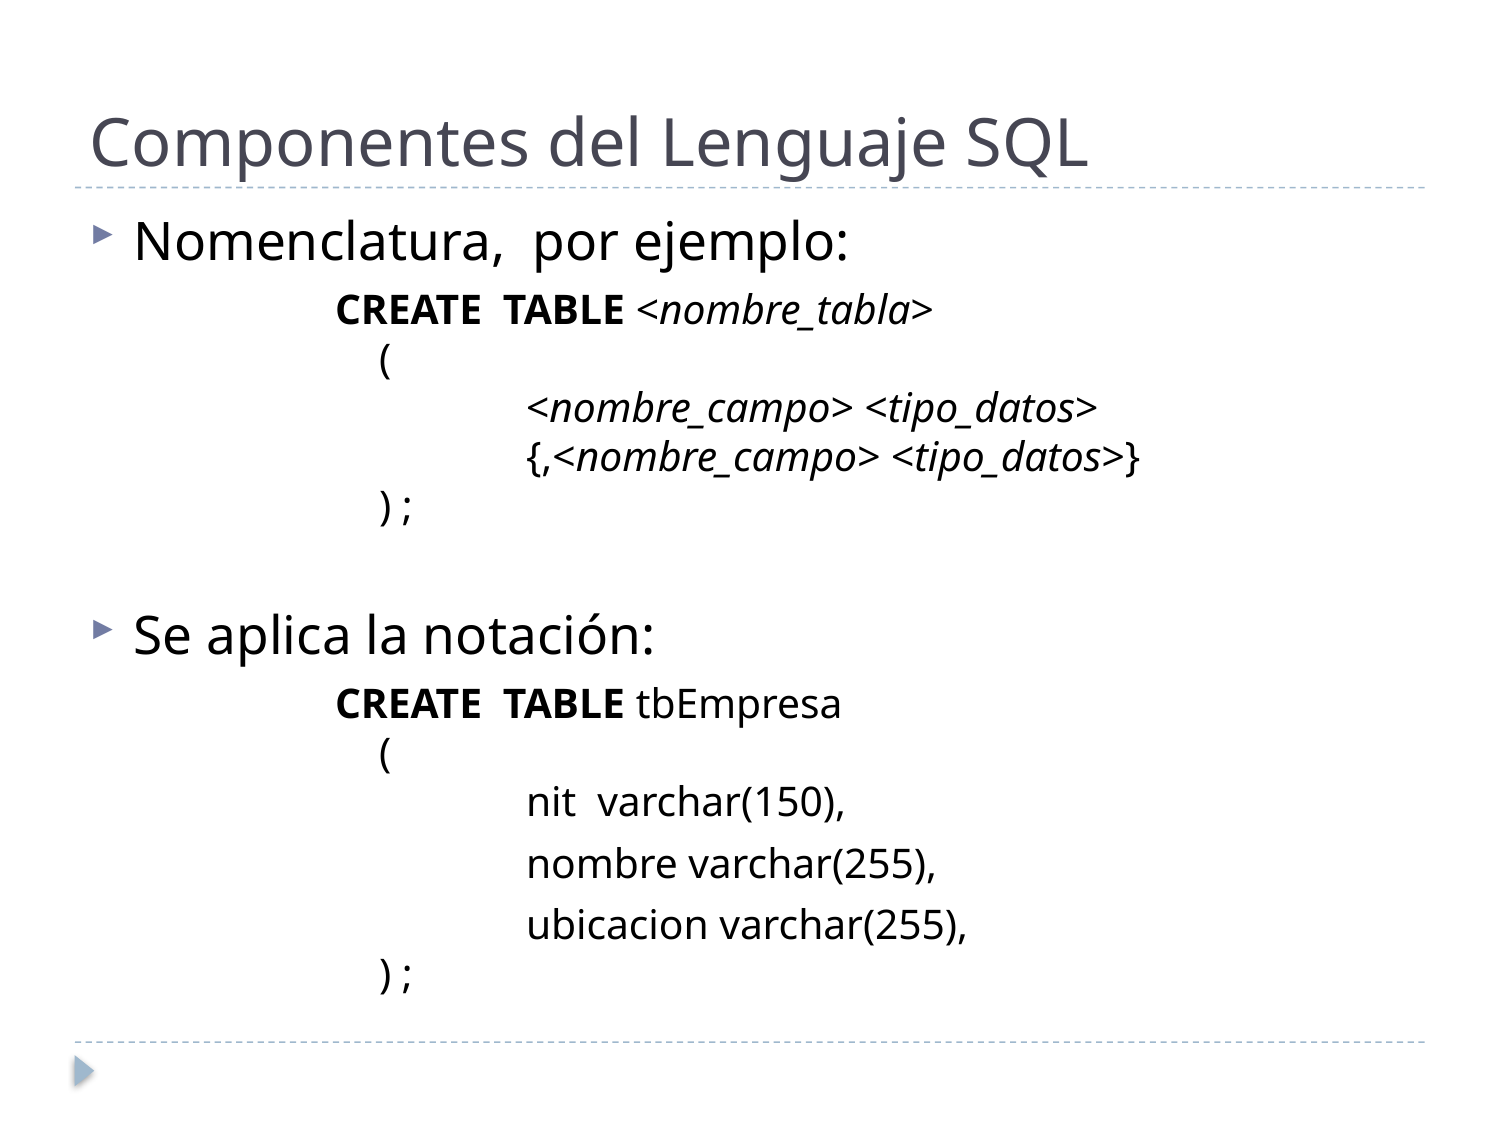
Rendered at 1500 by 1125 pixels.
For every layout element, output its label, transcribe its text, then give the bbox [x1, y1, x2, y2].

title Componentes del Lenguaje SQL [75, 24, 1425, 188]
list Nomenclatura, por ejemplo: CREATE TABLE <nombre_tabla> ( <nombre_campo> <tipo_datos> {,<nombre_campo> <tipo_datos>} ) ; Se aplica la notación: CREATE TABLE tbEmpresa ( nit varchar(150), nombre varchar(255), ubicacion varchar(255), ) ; [75, 200, 1425, 1010]
